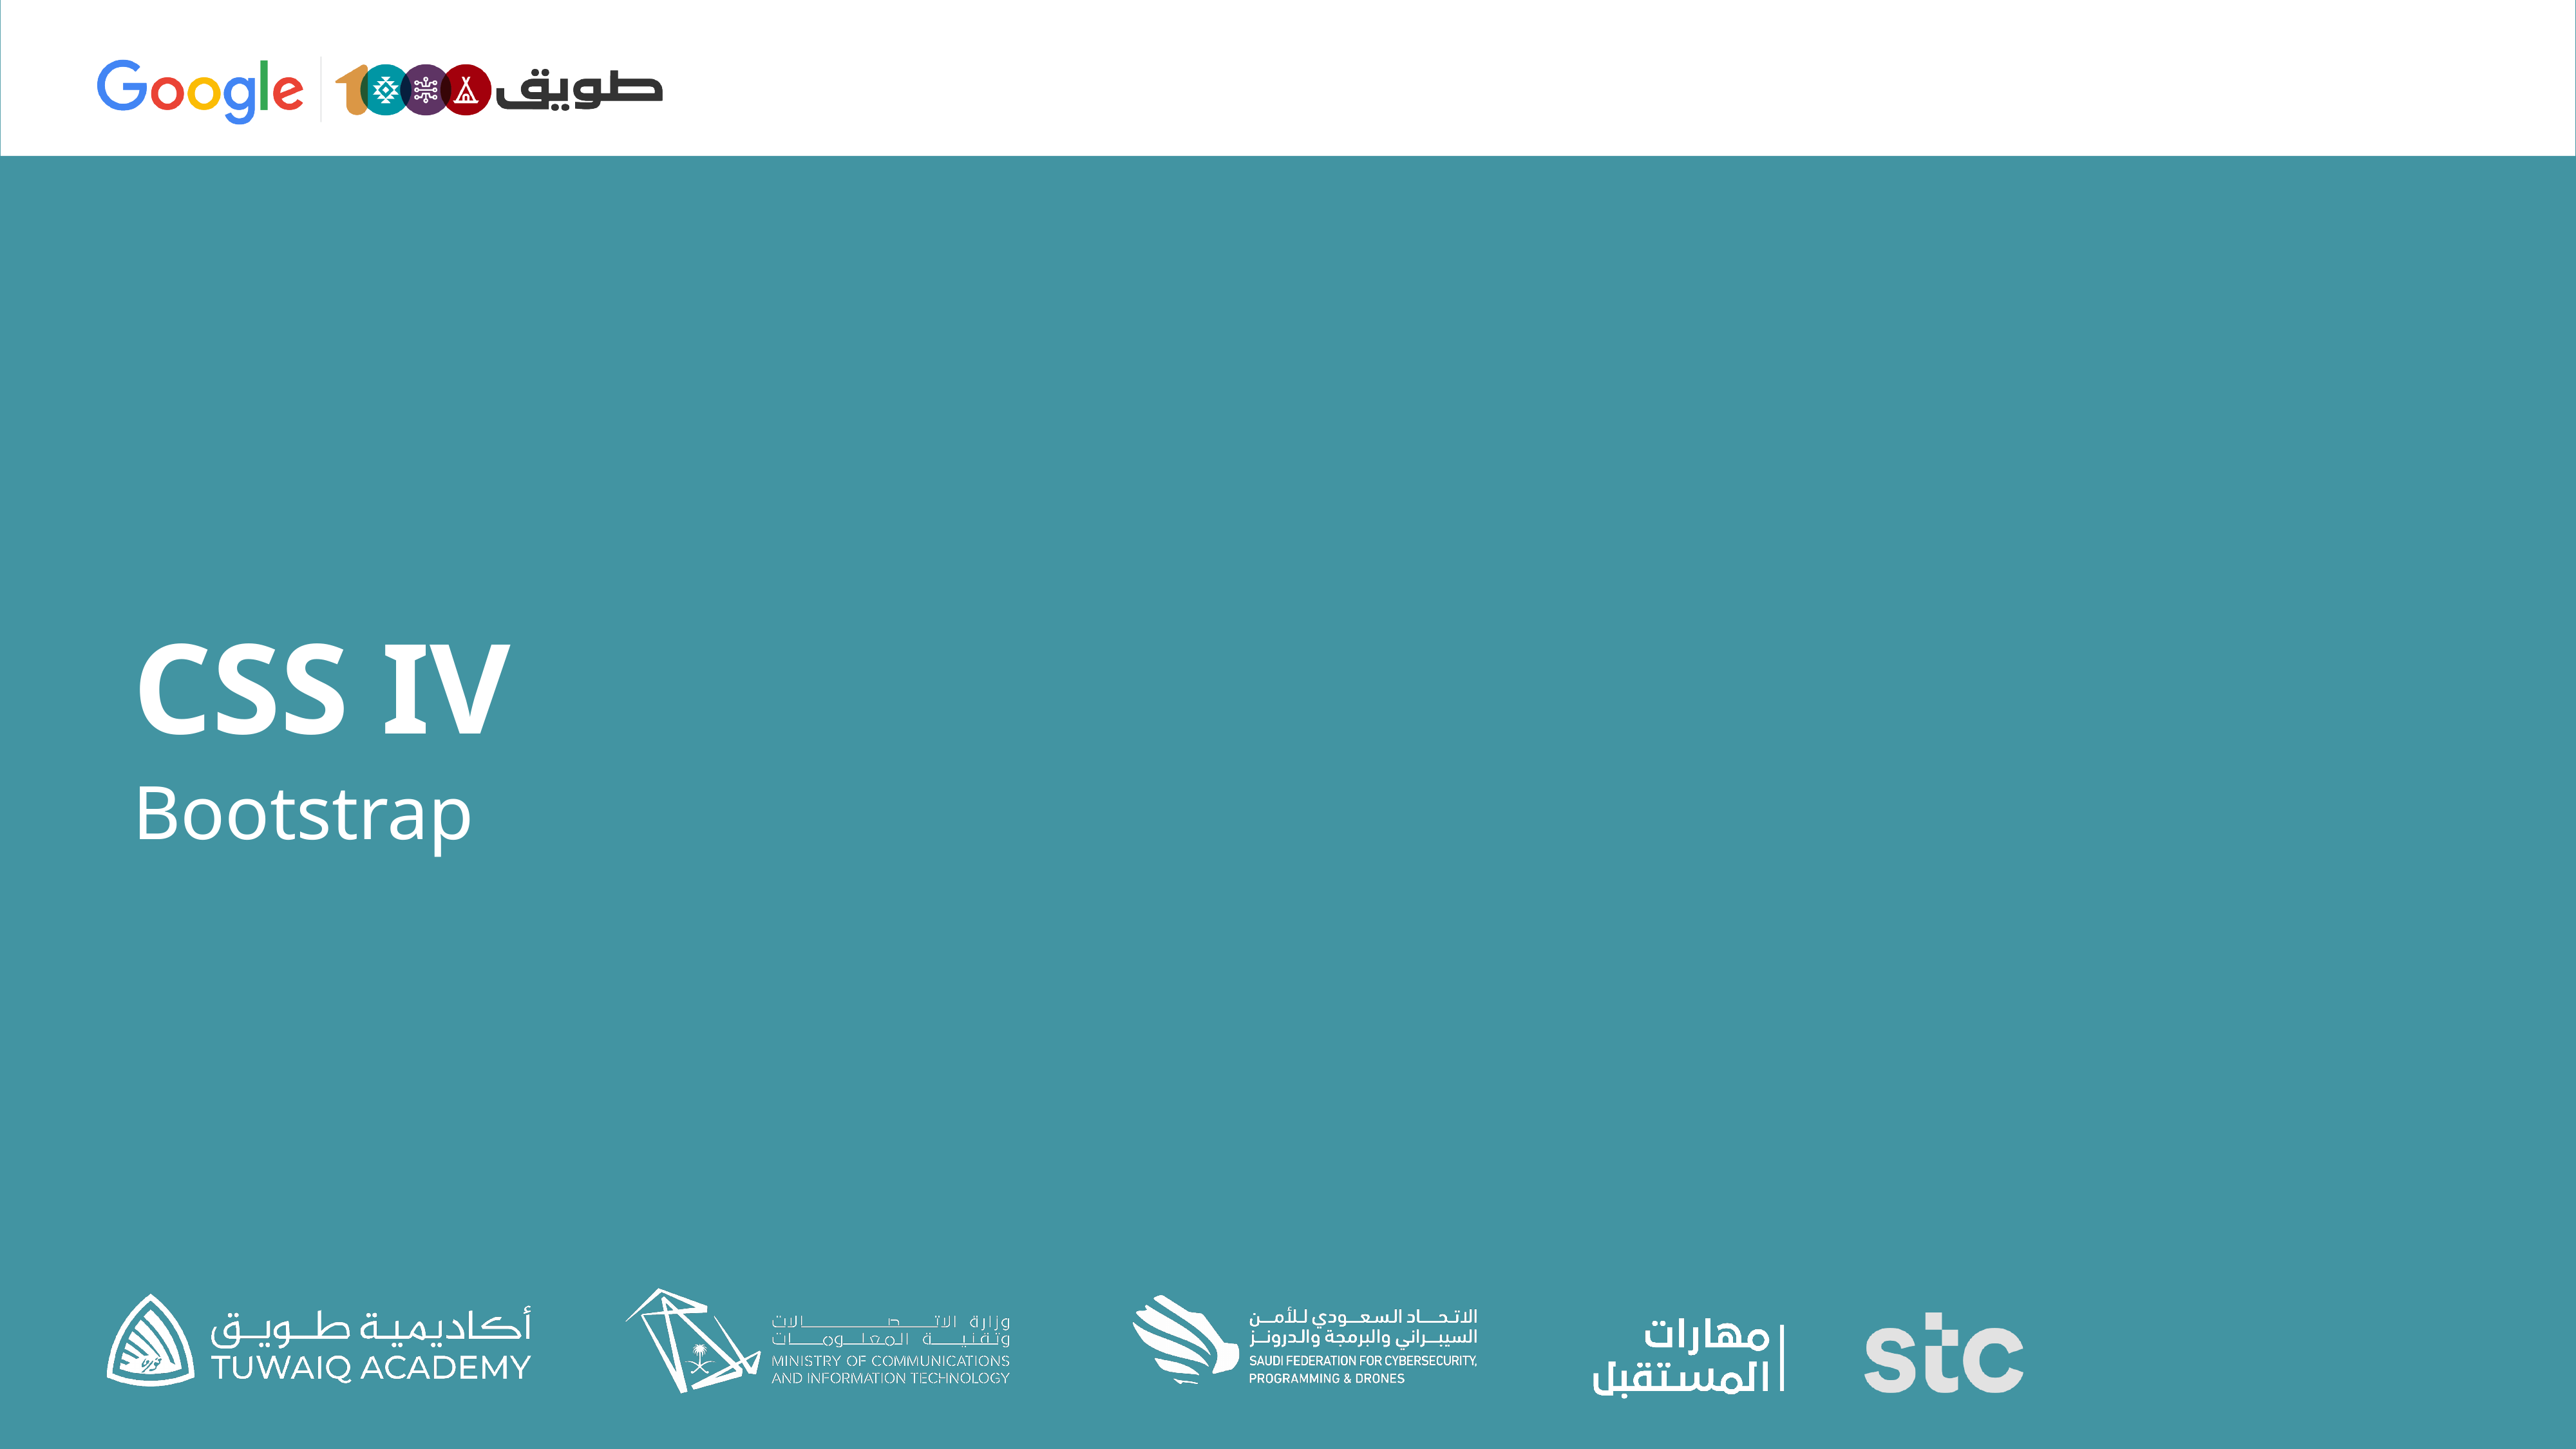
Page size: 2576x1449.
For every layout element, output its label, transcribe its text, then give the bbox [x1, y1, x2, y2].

title CSS IV [127, 272, 2449, 760]
picture [1864, 1312, 2024, 1393]
subtitle Bootstrap [127, 760, 2449, 962]
picture [0, 1128, 1809, 1449]
picture [53, 0, 708, 253]
